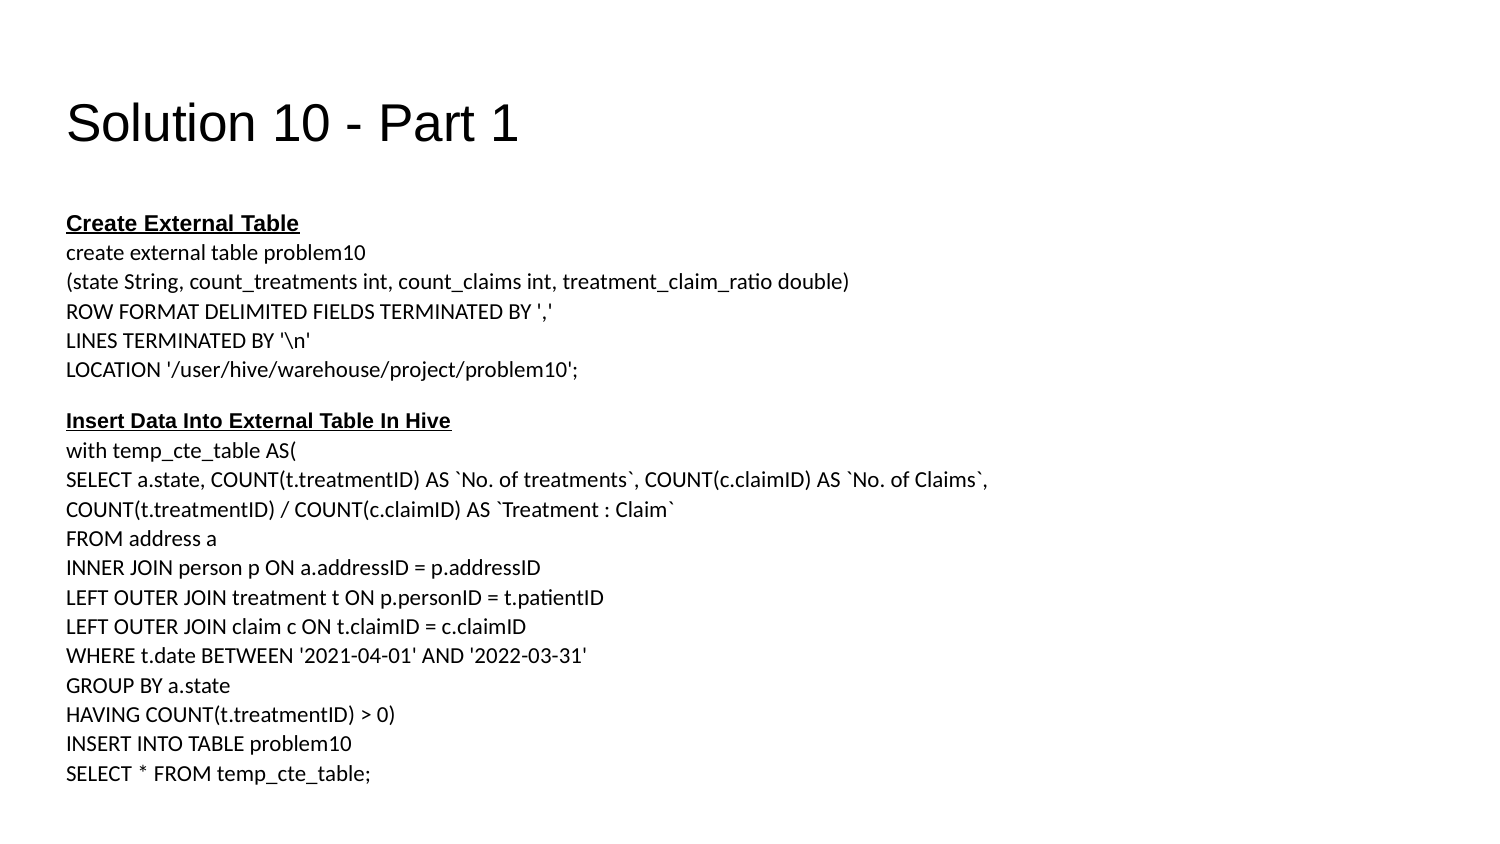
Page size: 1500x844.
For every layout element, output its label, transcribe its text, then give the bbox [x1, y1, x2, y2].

title Solution 10 - Part 1 [51, 72, 1449, 167]
list Create External Table create external table problem10 (state String, count_treatments int, count_claims int, treatment_claim_ratio double) ROW FORMAT DELIMITED FIELDS TERMINATED BY ',' LINES TERMINATED BY '\n' LOCATION '/user/hive/warehouse/project/problem10'; Insert Data Into External Table In Hive with temp_cte_table AS( SELECT a.state, COUNT(t.treatmentID) AS `No. of treatments`, COUNT(c.claimID) AS `No. of Claims`, COUNT(t.treatmentID) / COUNT(c.claimID) AS `Treatment : Claim` FROM address a INNER JOIN person p ON a.addressID = p.addressID LEFT OUTER JOIN treatment t ON p.personID = t.patientID LEFT OUTER JOIN claim c ON t.claimID = c.claimID WHERE t.date BETWEEN '2021-04-01' AND '2022-03-31' GROUP BY a.state HAVING COUNT(t.treatmentID) > 0) INSERT INTO TABLE problem10 SELECT * FROM temp_cte_table; [51, 189, 1449, 750]
